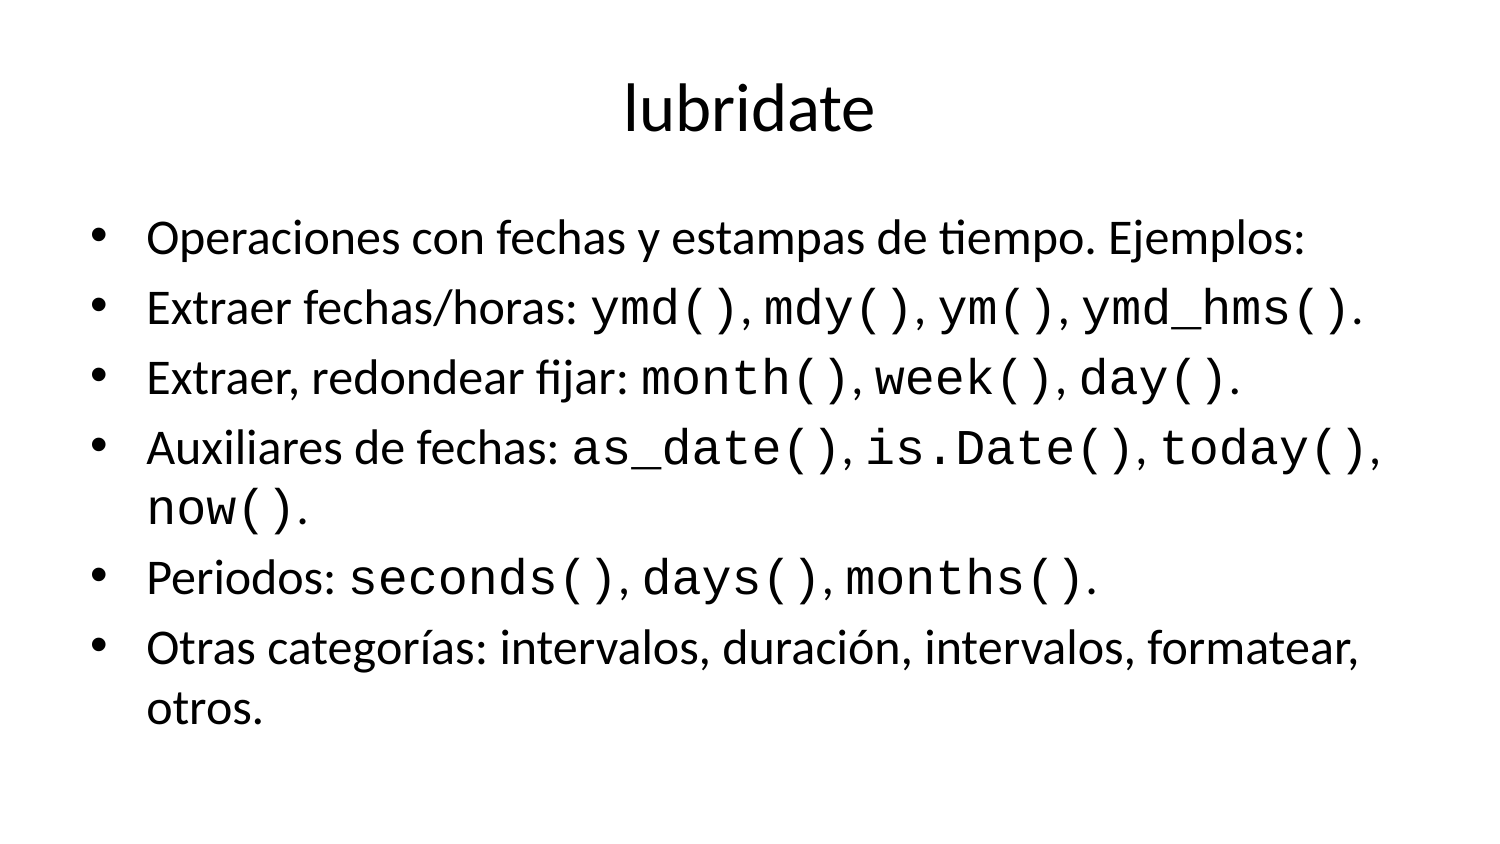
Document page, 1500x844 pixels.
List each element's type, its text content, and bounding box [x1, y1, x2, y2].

list Operaciones con fechas y estampas de tiempo. Ejemplos: Extraer fechas/horas: ymd(), mdy(), ym(), ymd_hms(). Extraer, redondear fijar: month(), week(), day(). Auxiliares de fechas: as_date(), is.Date(), today(), now(). Periodos: seconds(), days(), months(). Otras categorías: intervalos, duración, intervalos, formatear, otros. [75, 196, 1425, 754]
title lubridate [75, 33, 1425, 175]
